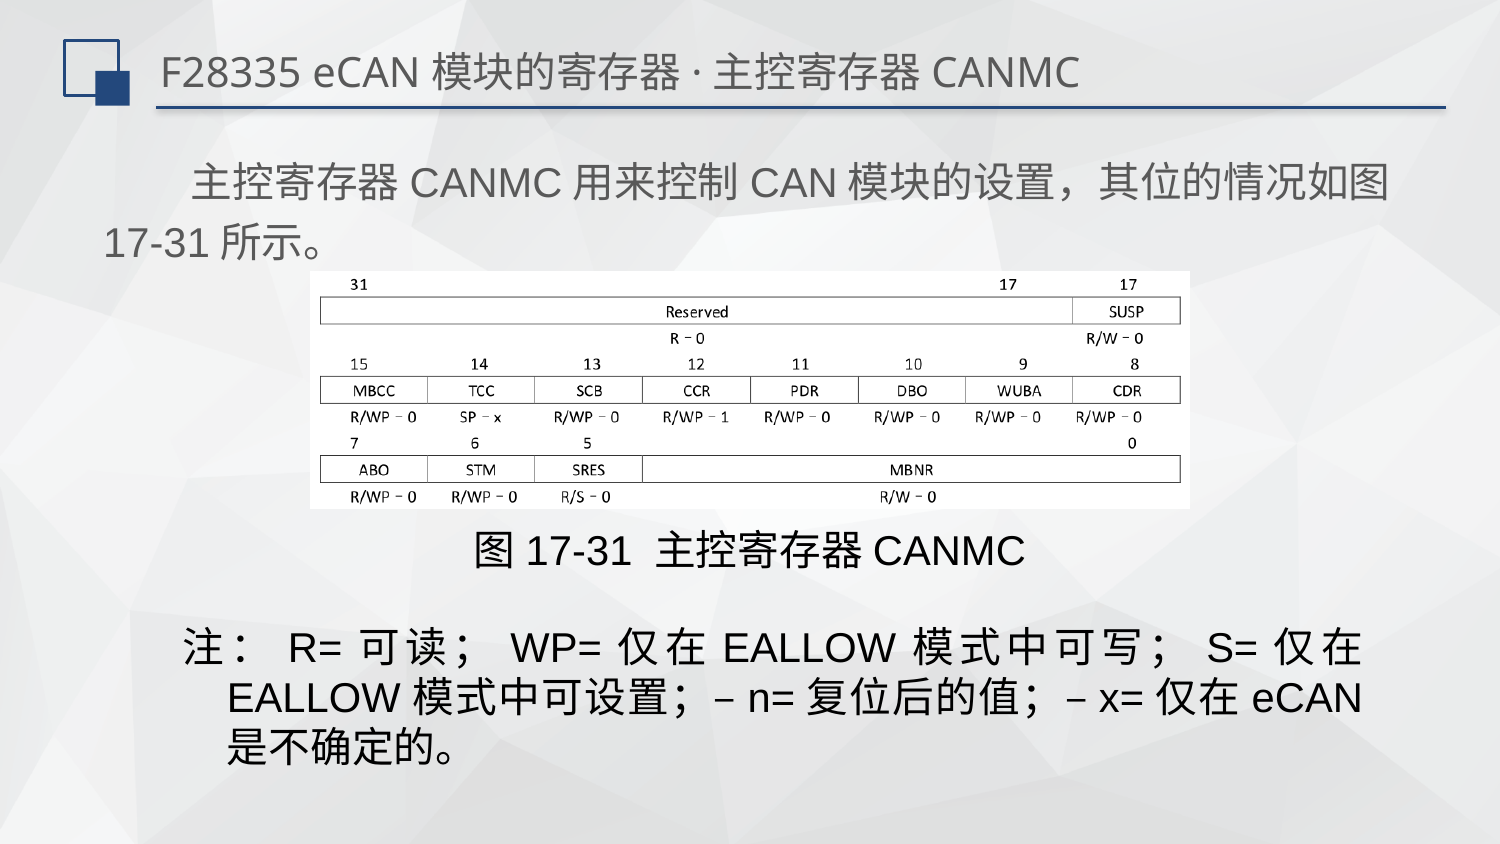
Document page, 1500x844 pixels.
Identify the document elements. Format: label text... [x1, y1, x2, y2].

text_box 注：R=可读；WP=仅在EALLOW模式中可写；S=仅在EALLOW模式中可设置；–n=复位后的值；–x=仅在eCAN是不确定的。 [168, 613, 1388, 779]
text_box 图17-31 主控寄存器CANMC [459, 518, 1041, 582]
title F28335 eCAN模块的寄存器·主控寄存器CANMC [148, 43, 1388, 99]
picture [0, 0, 1500, 844]
text_box 主控寄存器CANMC用来控制CAN模块的设置，其位的情况如图17-31所示。 [88, 138, 1412, 274]
